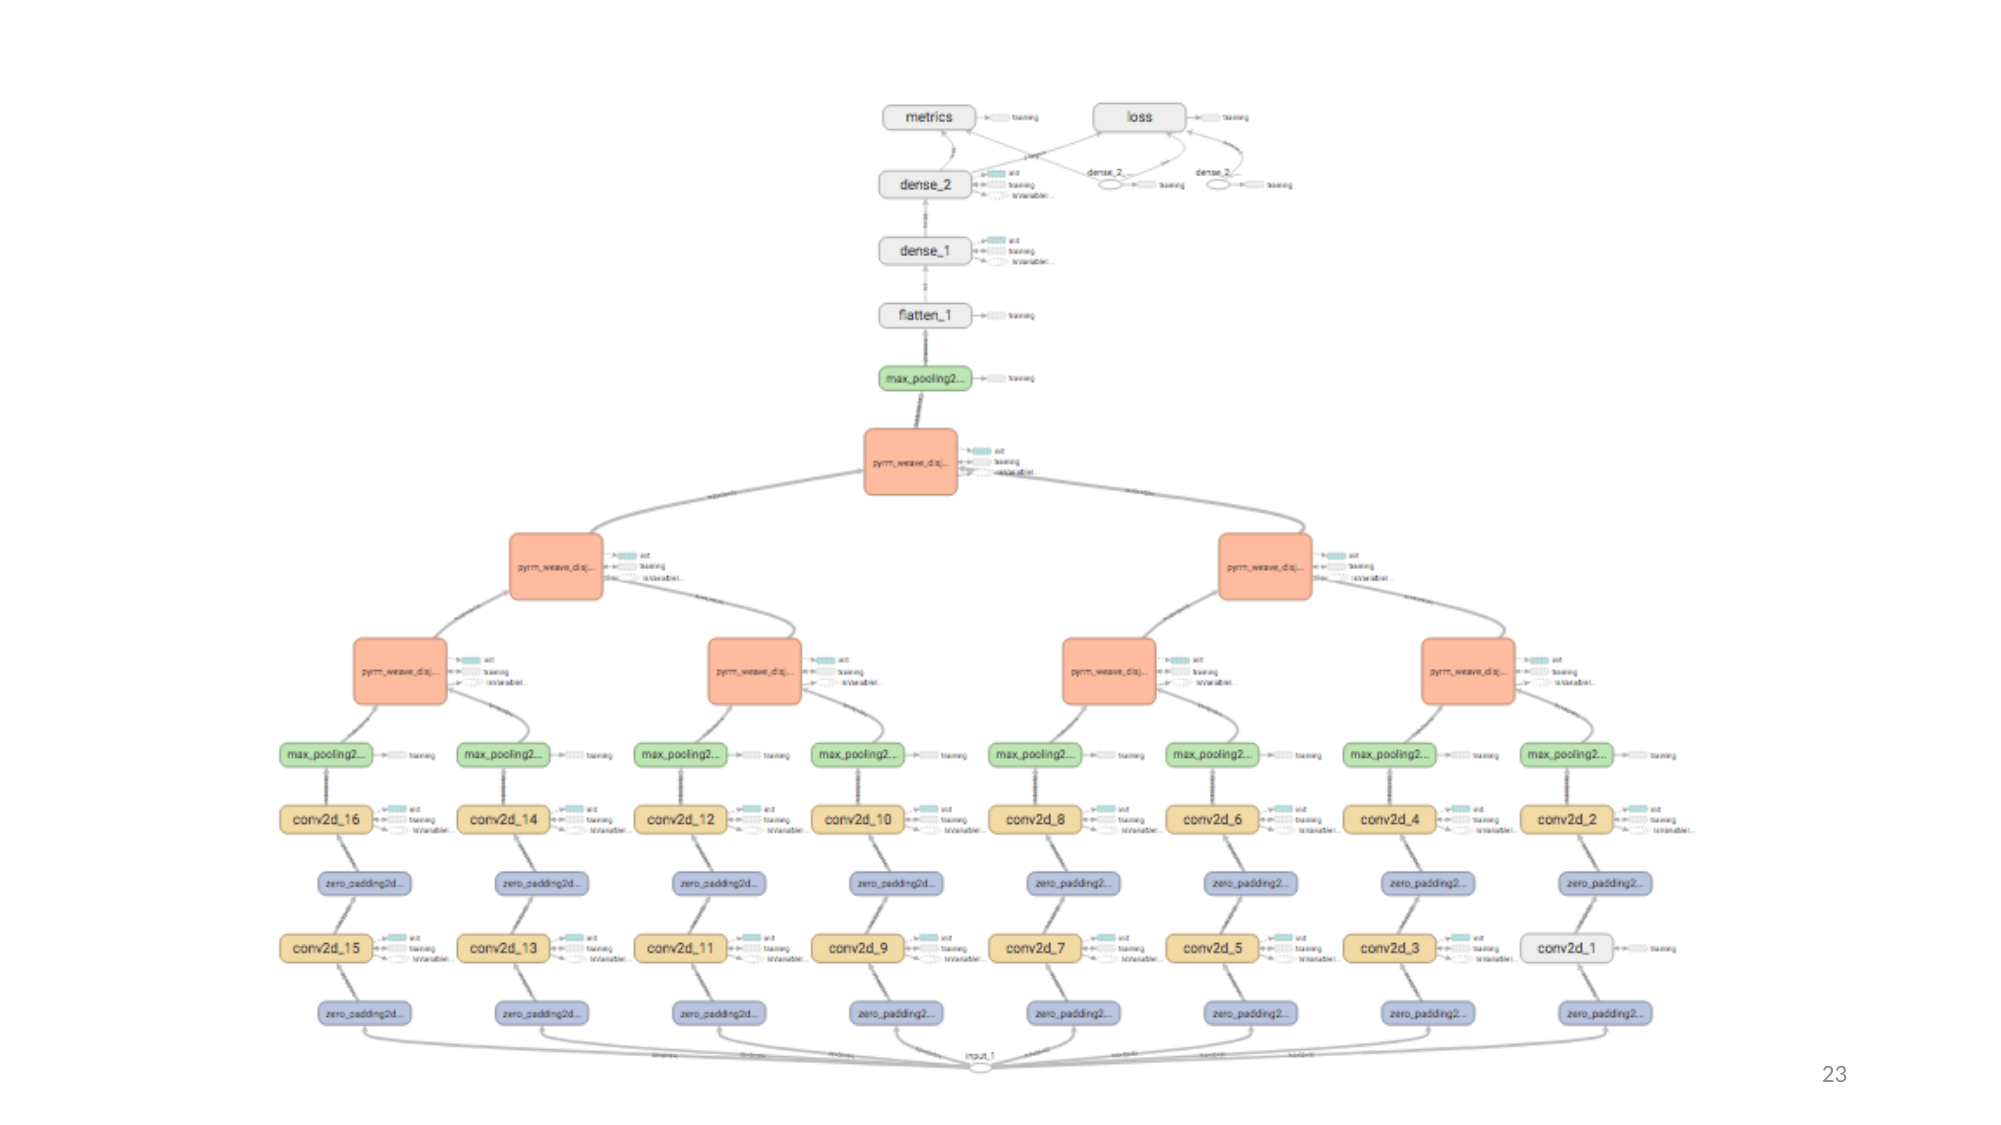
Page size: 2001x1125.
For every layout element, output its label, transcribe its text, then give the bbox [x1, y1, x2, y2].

picture [231, 63, 1739, 1103]
slide_number 23 [1739, 1042, 1863, 1103]
